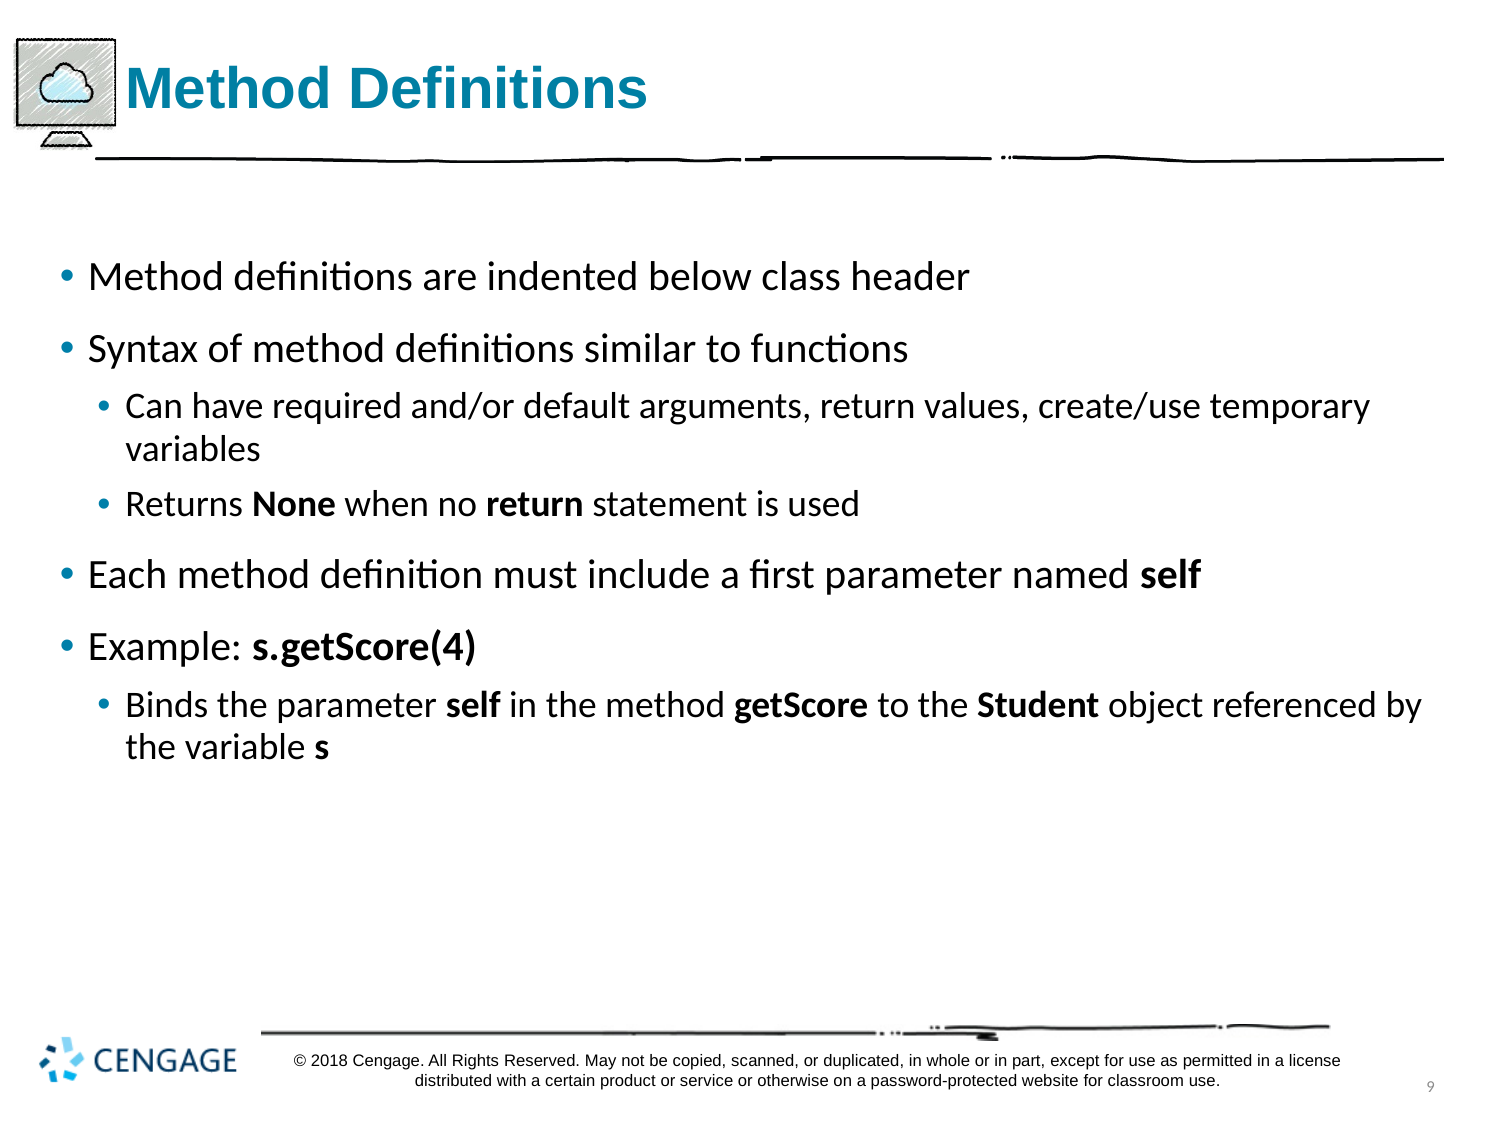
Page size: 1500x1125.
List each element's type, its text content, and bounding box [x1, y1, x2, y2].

title Method Definitions [125, 60, 1442, 121]
picture [19, 1023, 249, 1095]
list Method definitions are indented below class header Syntax of method definitions similar to functions Can have required and/or default arguments, return values, create/use temporary variables Returns None when no return statement is used Each method definition must include a first parameter named self Example: s.getScore(4) Binds the parameter self in the method getScore to the Student object referenced by the variable s [59, 252, 1441, 774]
picture [13, 36, 117, 151]
picture [261, 1024, 1331, 1041]
picture [95, 155, 1444, 163]
footer © 2018 Cengage. All Rights Reserved. May not be copied, scanned, or duplicated, in whole or in part, except for use as permitted in a license distributed with a certain product or service or otherwise on a password-protected website for classroom use. [262, 1050, 1375, 1091]
